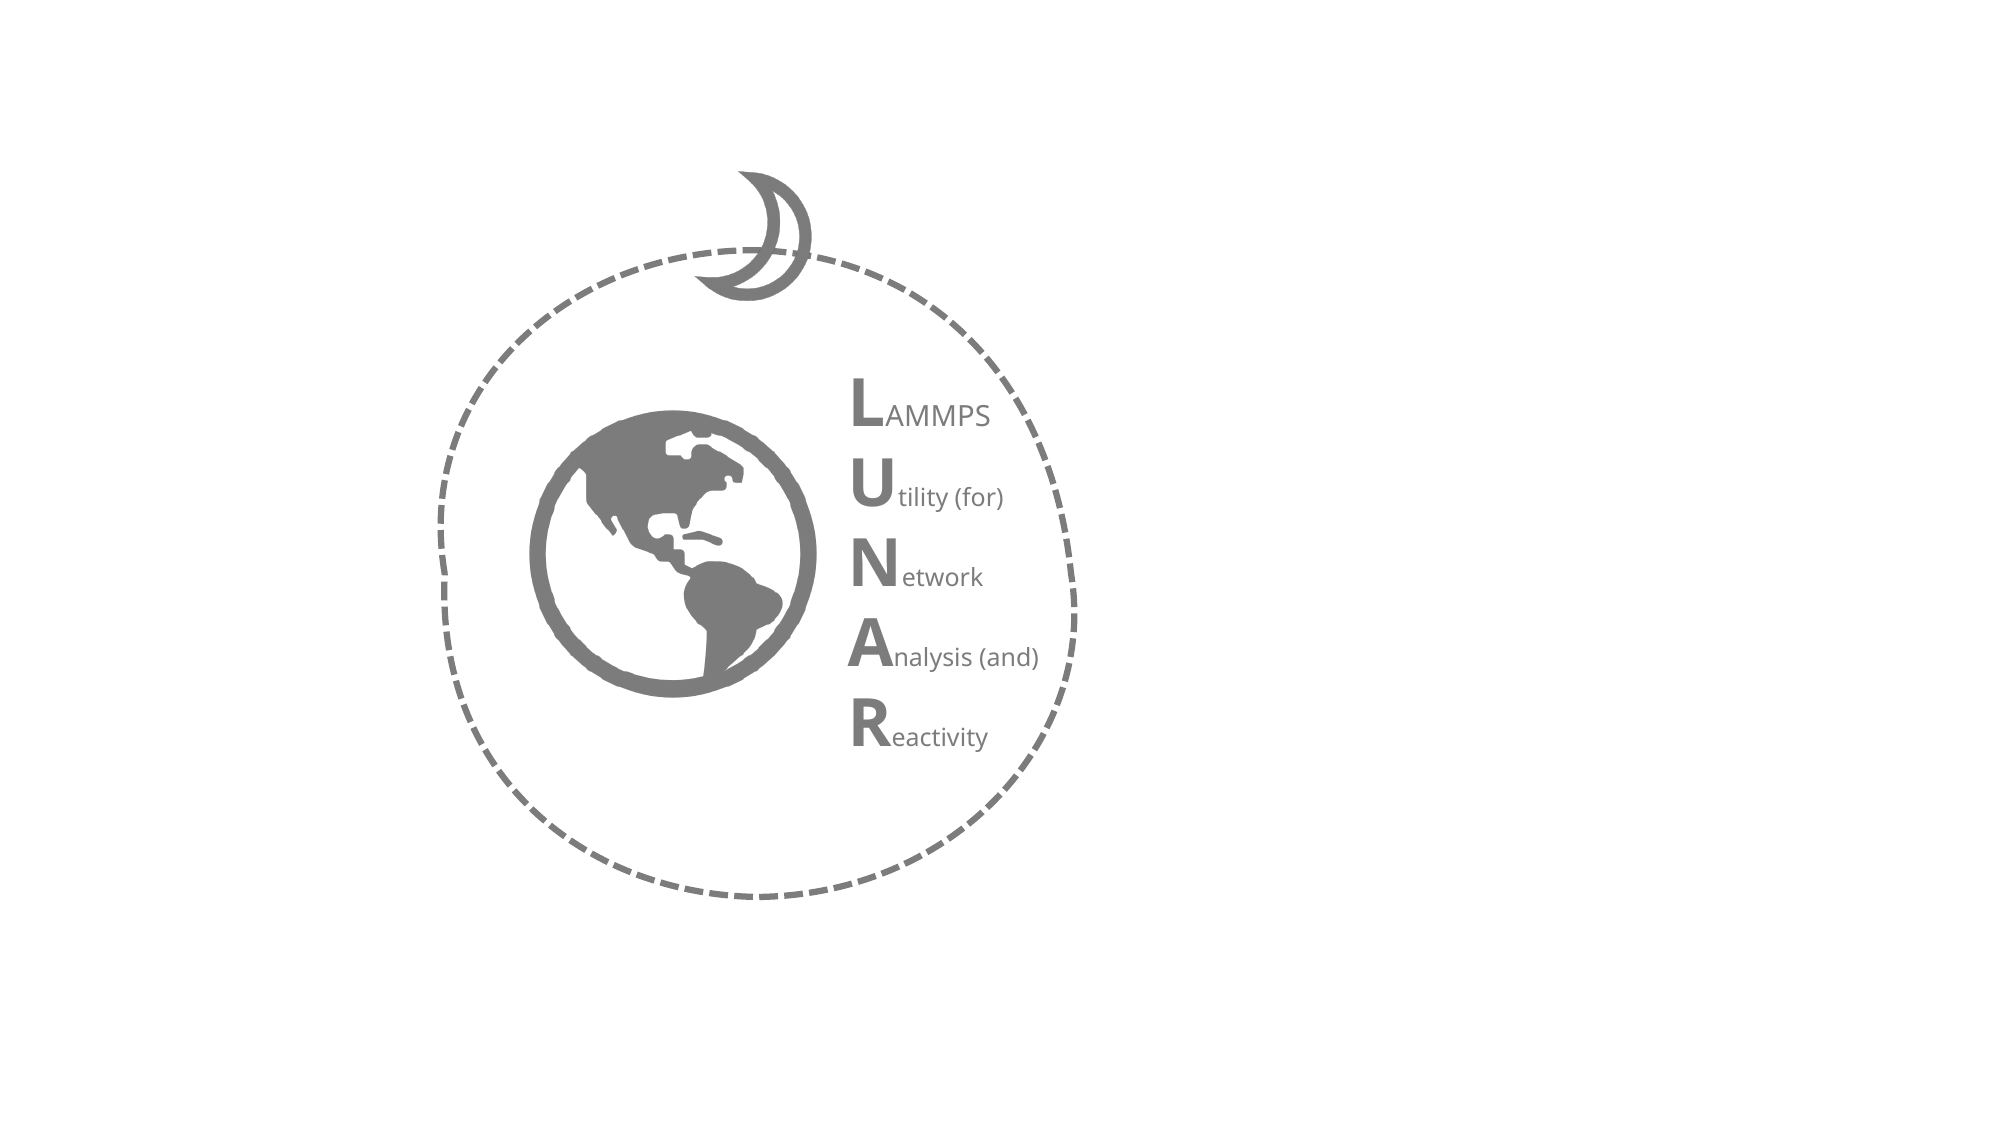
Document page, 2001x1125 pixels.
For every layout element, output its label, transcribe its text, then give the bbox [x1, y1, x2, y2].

picture [492, 373, 853, 734]
text_box LAMMPS Utility (for) Network Analysis (and) Reactivity [832, 352, 1132, 768]
picture [682, 161, 833, 312]
text_box [439, 256, 1024, 899]
